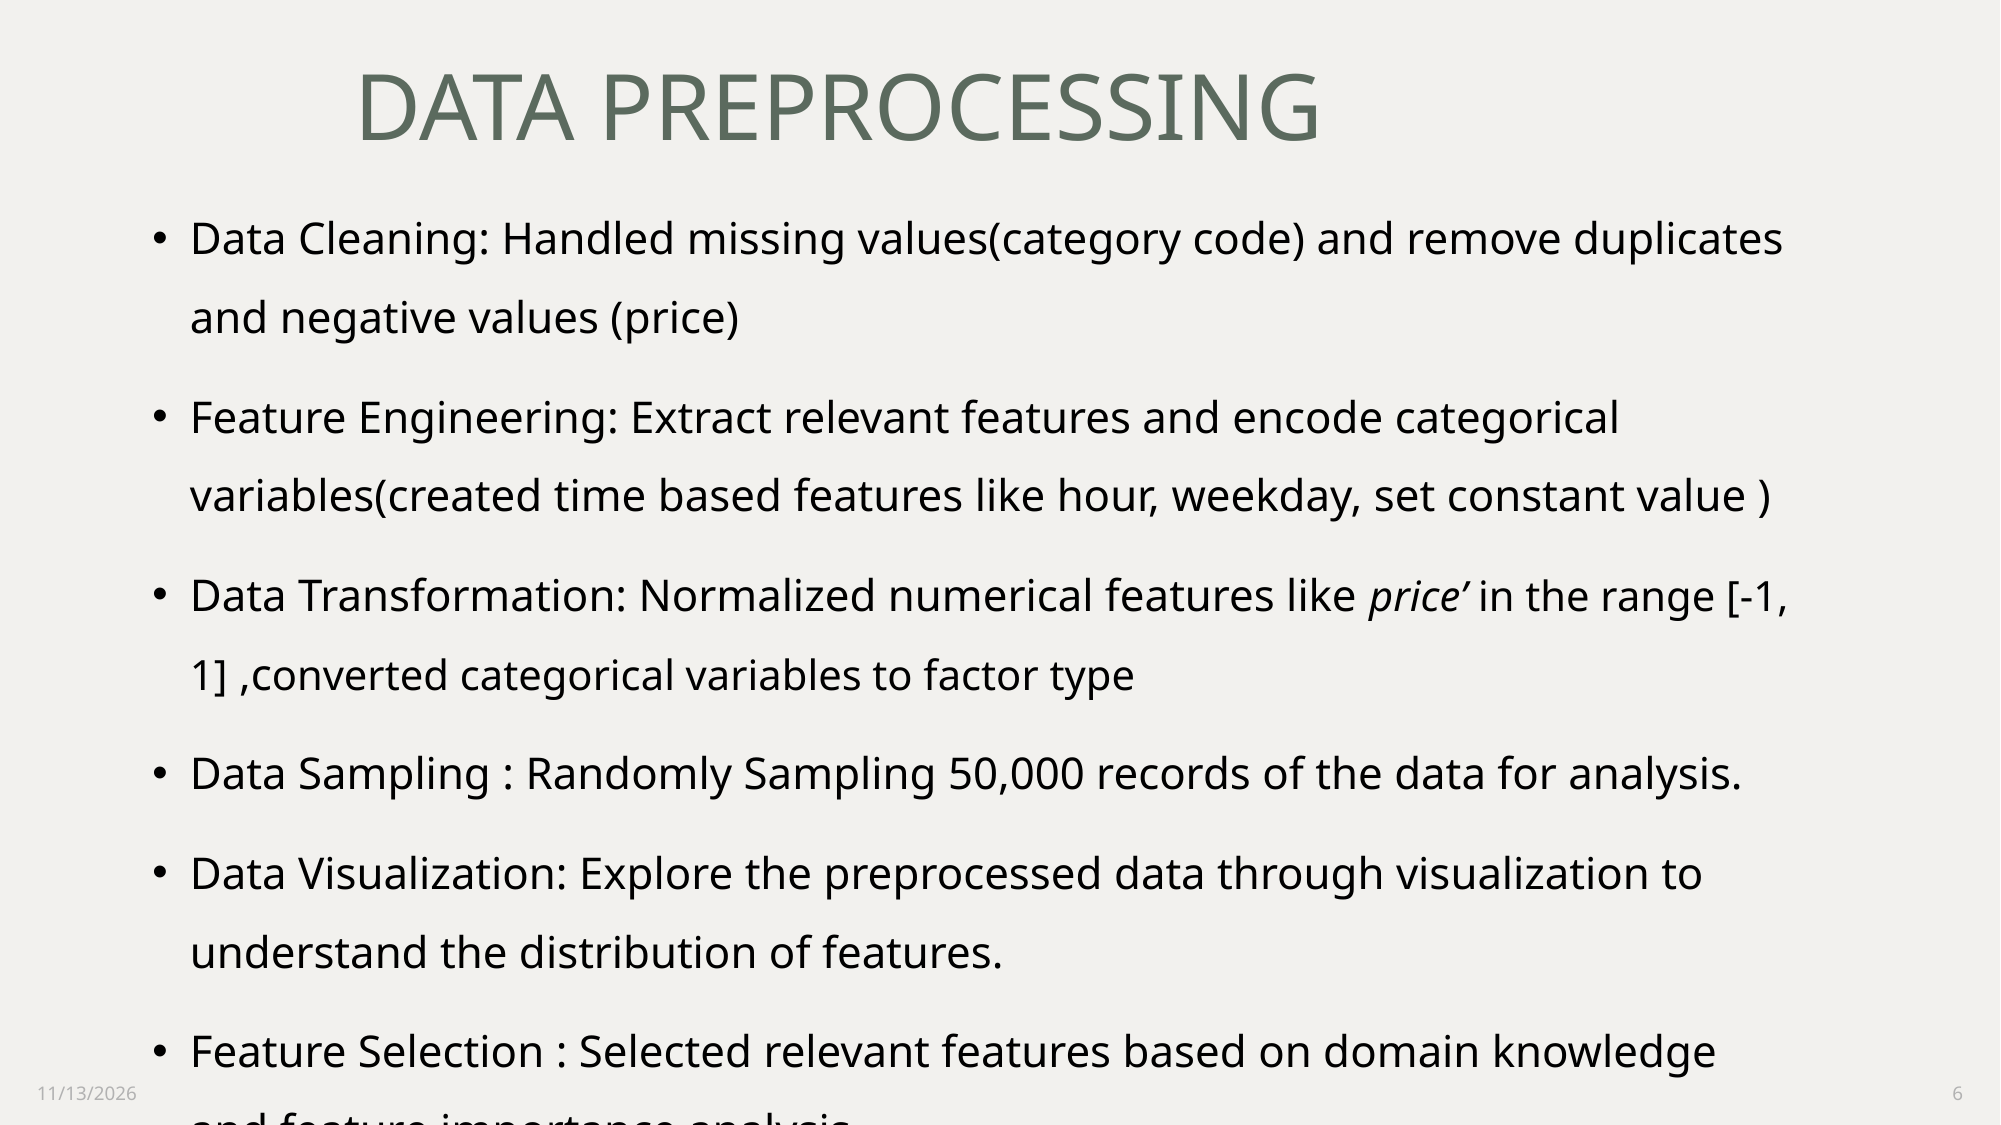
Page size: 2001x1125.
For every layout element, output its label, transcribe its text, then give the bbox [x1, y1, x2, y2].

slide_number 6 [1528, 1064, 1979, 1124]
title DATA PREPROCESSING [0, 0, 1701, 223]
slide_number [21, 1064, 472, 1124]
list Data Cleaning: Handled missing values(category code) and remove duplicates and negative values (price) Feature Engineering: Extract relevant features and encode categorical variables(created time based features like hour, weekday, set constant value ) Data Transformation: Normalized numerical features like price’ in the range [-1, 1] ,converted categorical variables to factor type Data Sampling : Randomly Sampling 50,000 records of the data for analysis. Data Visualization: Explore the preprocessed data through visualization to understand the distribution of features. Feature Selection : Selected relevant features based on domain knowledge and feature importance analysis. [137, 177, 1863, 1011]
